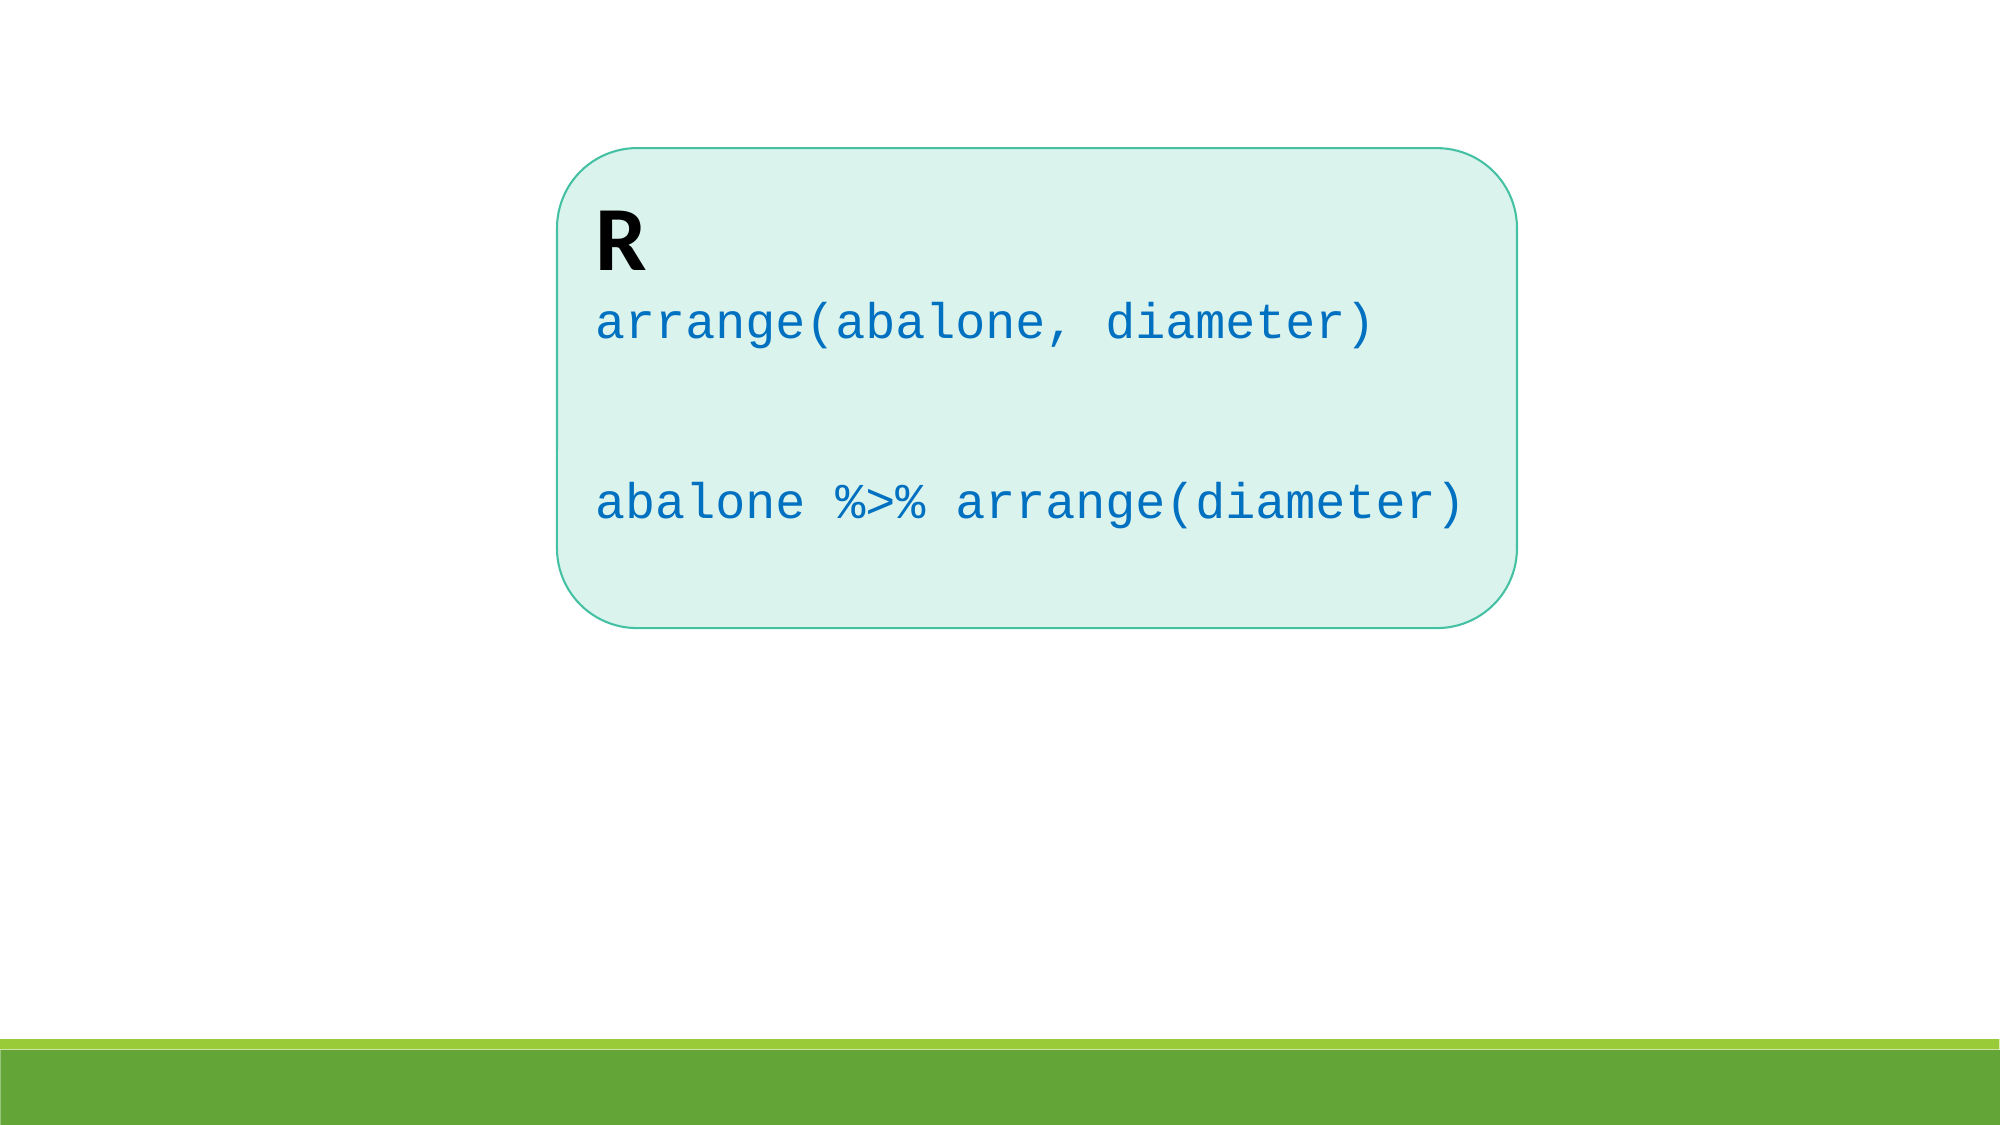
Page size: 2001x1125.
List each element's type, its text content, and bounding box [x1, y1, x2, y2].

text_box R arrange(abalone, diameter) abalone %>% arrange(diameter) [555, 147, 1519, 630]
